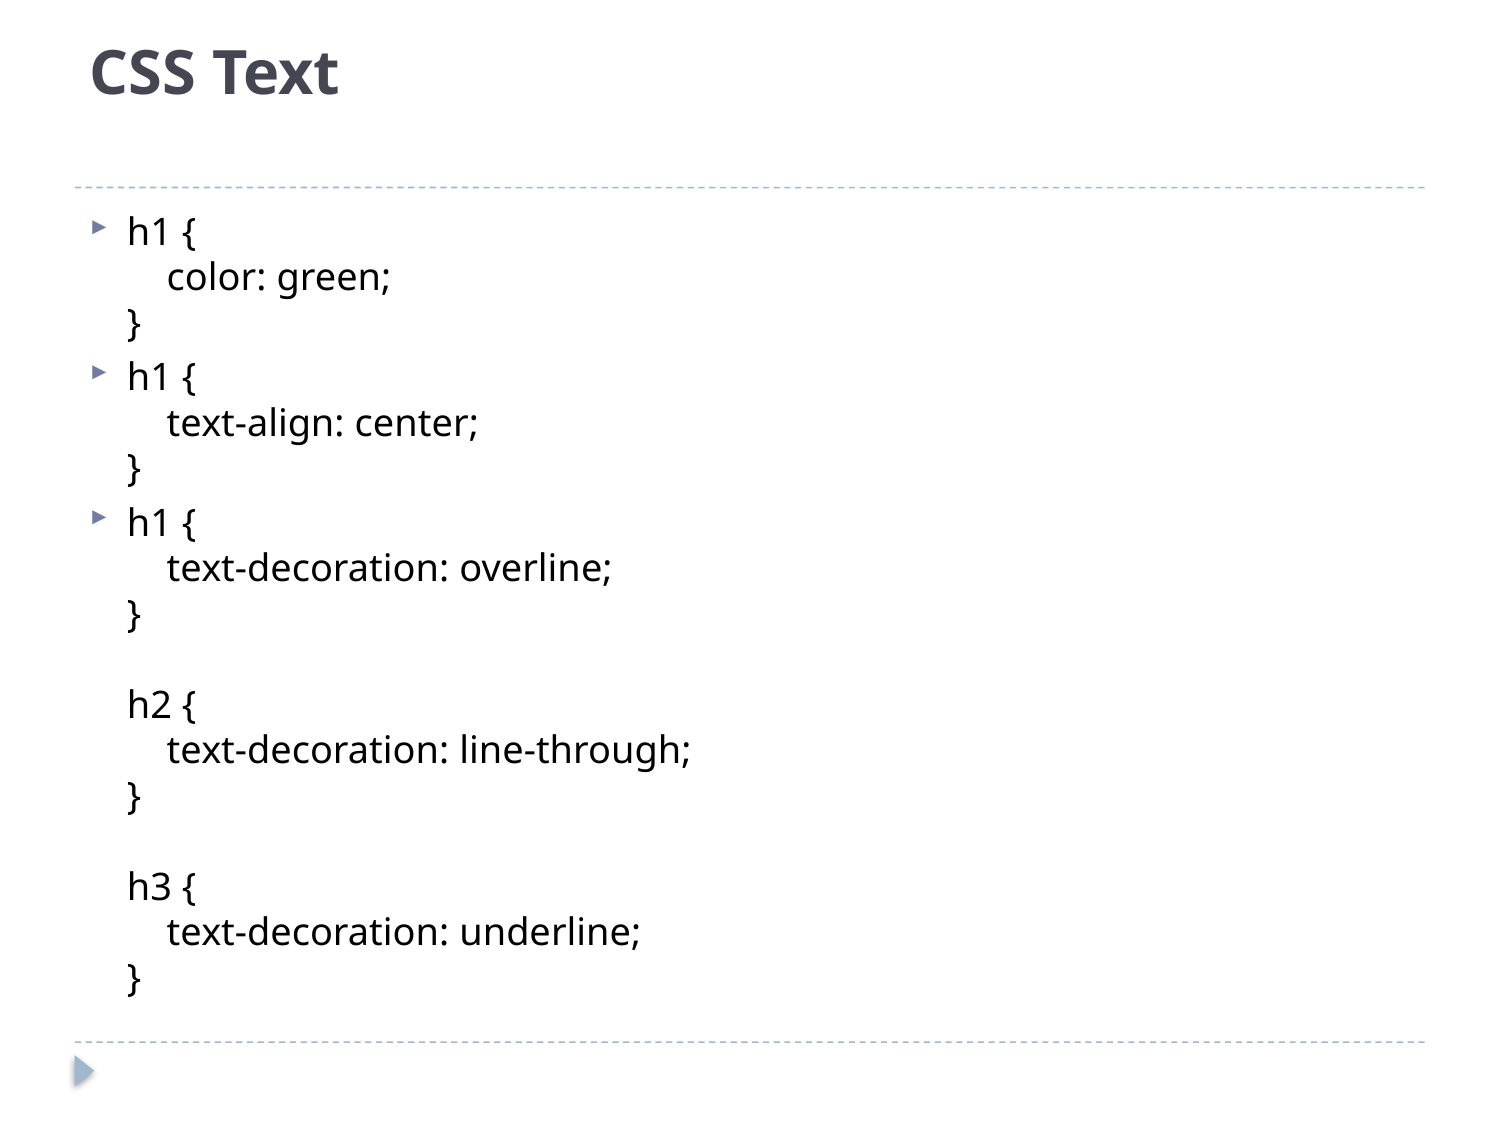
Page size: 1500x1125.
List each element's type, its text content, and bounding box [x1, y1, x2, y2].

title CSS Text [75, 24, 1425, 188]
list h1 { color: green; } h1 { text-align: center; } h1 { text-decoration: overline; } h2 { text-decoration: line-through; } h3 { text-decoration: underline; } [75, 200, 1425, 1010]
